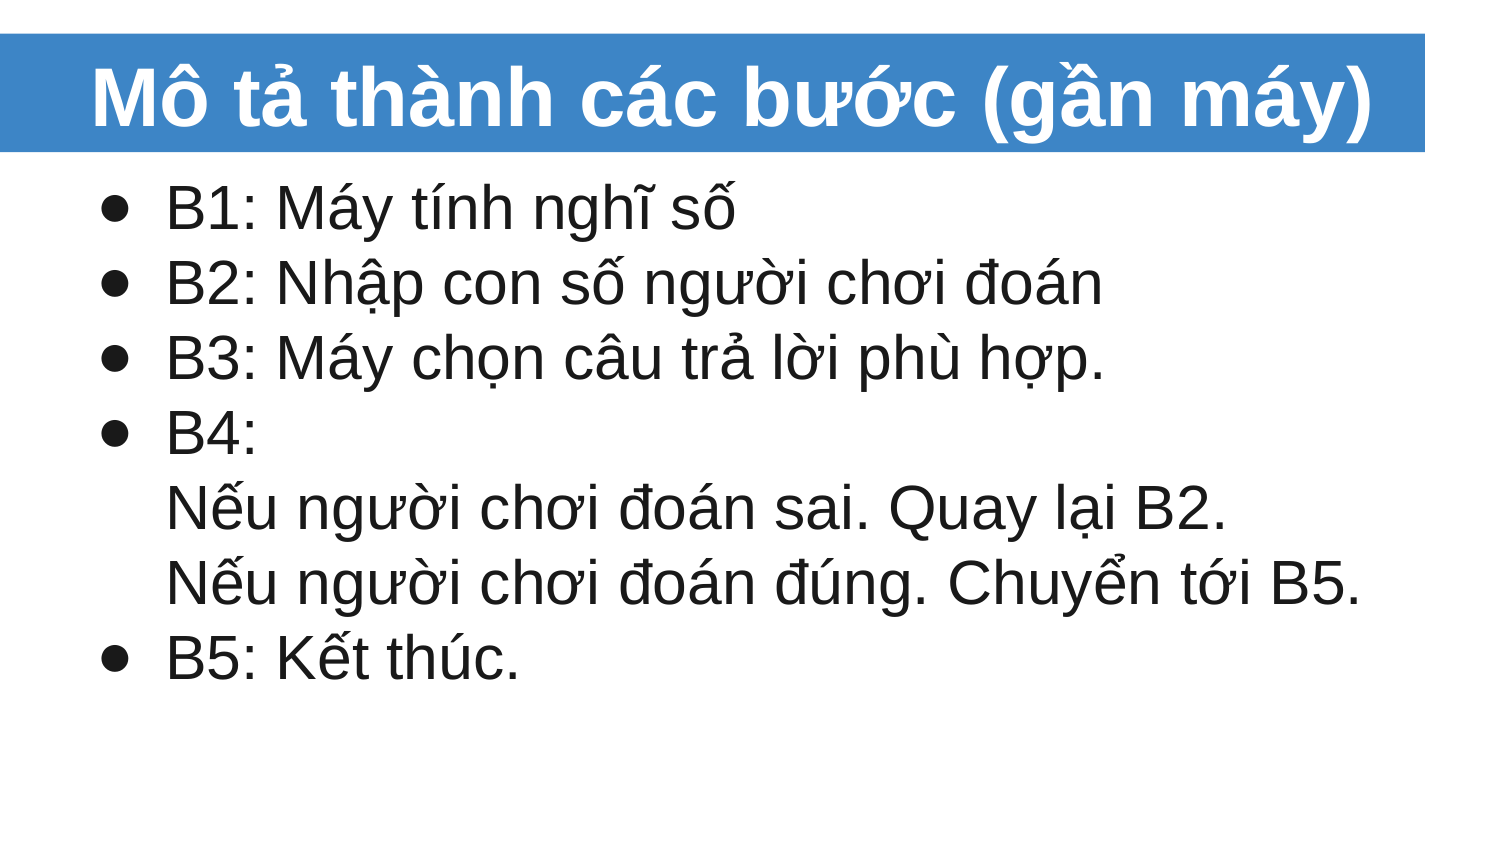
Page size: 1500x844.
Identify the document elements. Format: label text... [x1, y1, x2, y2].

title Mô tả thành các bước (gần máy) [75, 33, 1425, 152]
list B1: Máy tính nghĩ số B2: Nhập con số người chơi đoán B3: Máy chọn câu trả lời phù hợp. B4: Nếu người chơi đoán sai. Quay lại B2. Nếu người chơi đoán đúng. Chuyển tới B5. B5: Kết thúc. [75, 152, 1425, 808]
